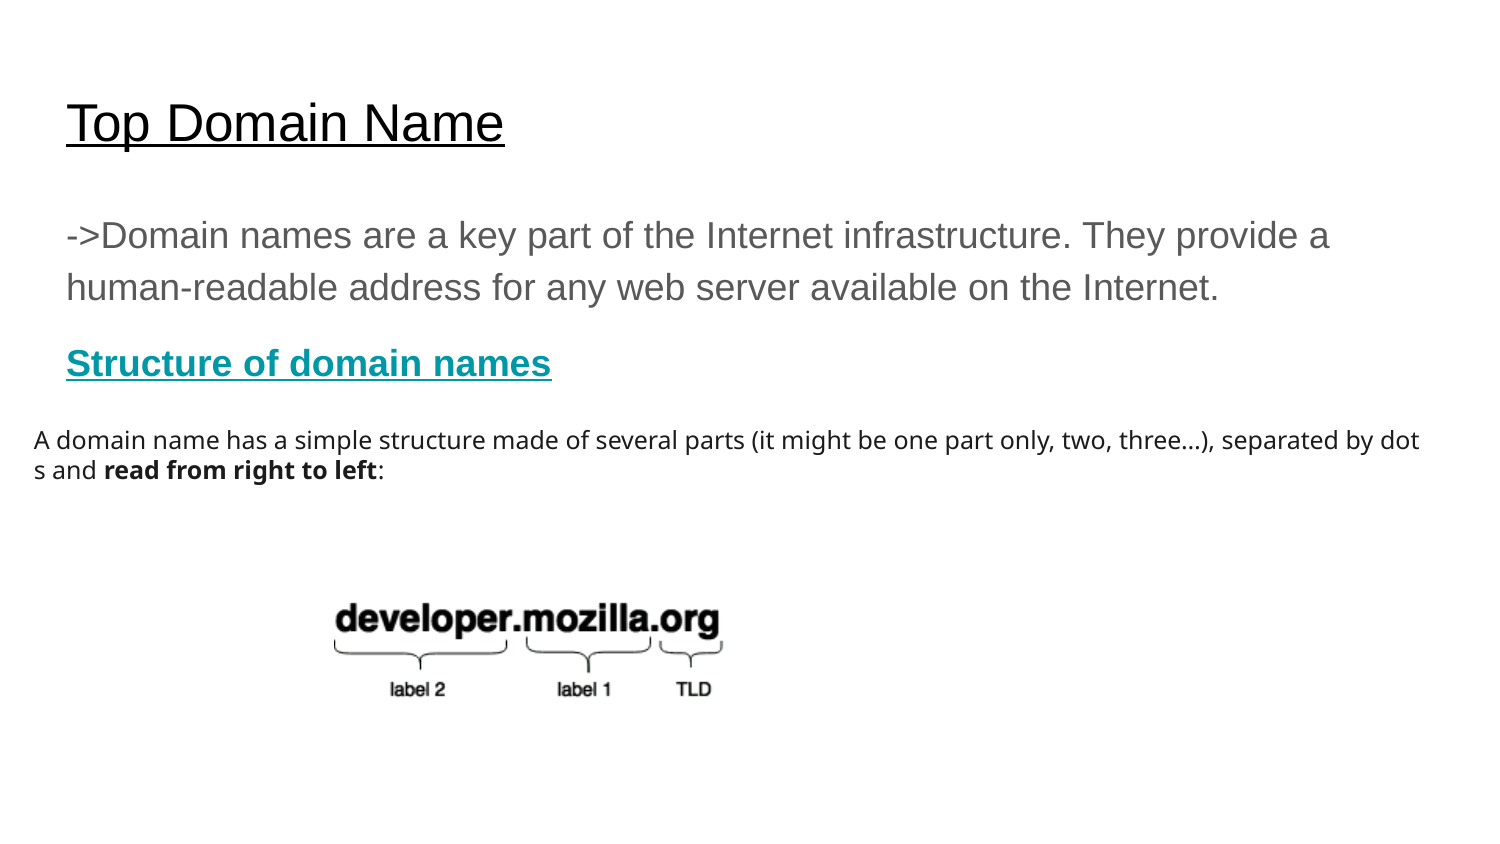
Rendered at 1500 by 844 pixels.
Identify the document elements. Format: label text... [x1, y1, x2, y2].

title Top Domain Name [51, 72, 1449, 167]
picture [333, 589, 729, 709]
list ->Domain names are a key part of the Internet infrastructure. They provide a human-readable address for any web server available on the Internet. Structure of domain names [51, 189, 1449, 750]
text_box A domain name has a simple structure made of several parts (it might be one part only, two, three…), separated by dot s and read from right to left: [18, 416, 1438, 522]
